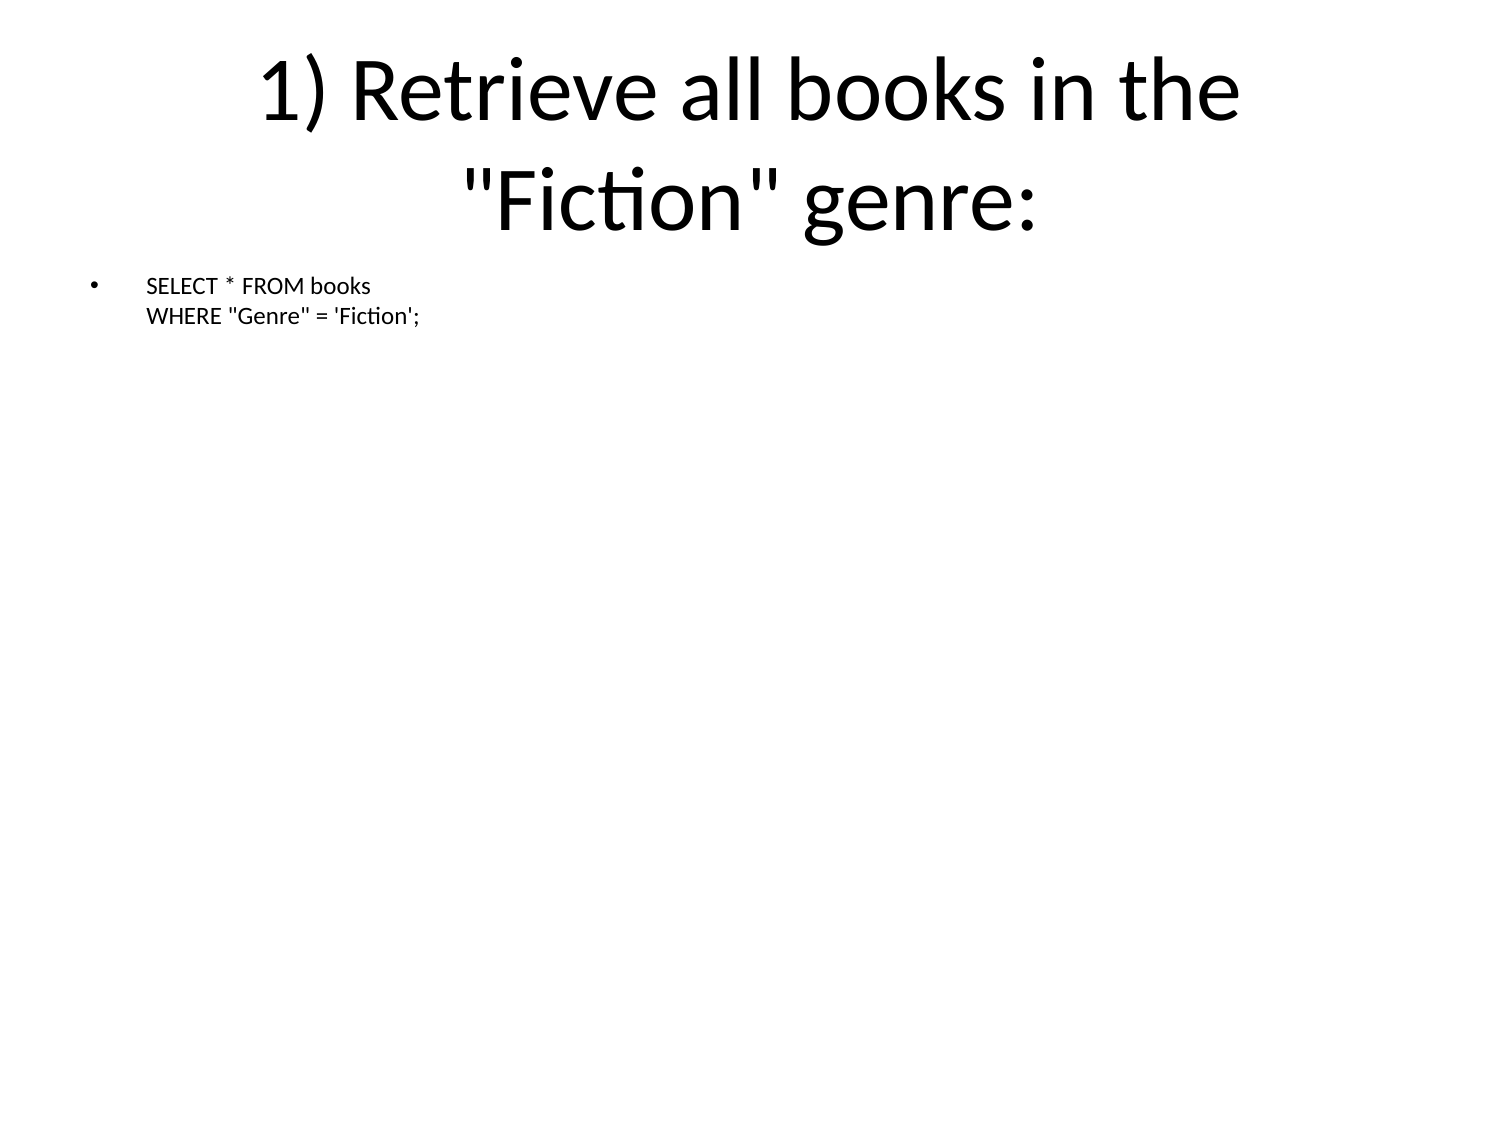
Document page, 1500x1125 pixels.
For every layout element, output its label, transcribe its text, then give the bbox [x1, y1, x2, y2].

title 1) Retrieve all books in the "Fiction" genre: [75, 45, 1425, 233]
list SELECT * FROM books WHERE "Genre" = 'Fiction'; [75, 262, 1425, 1005]
